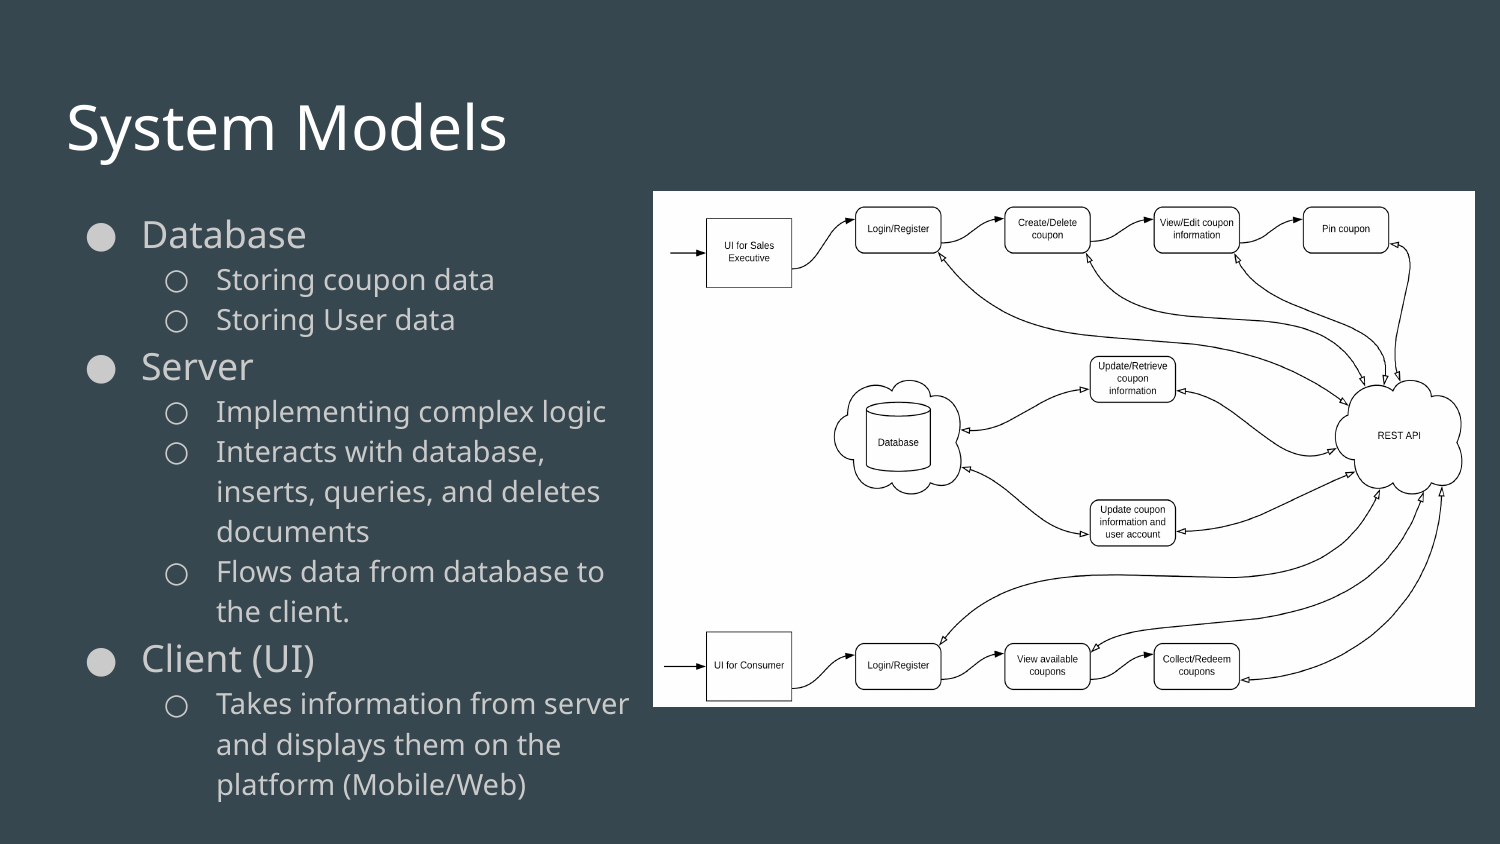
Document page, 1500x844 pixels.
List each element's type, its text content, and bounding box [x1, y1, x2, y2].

list Database Storing coupon data Storing User data Server Implementing complex logic Interacts with database, inserts, queries, and deletes documents Flows data from database to the client. Client (UI) Takes information from server and displays them on the platform (Mobile/Web) [51, 189, 659, 798]
title System Models [51, 72, 1449, 167]
picture [652, 191, 1476, 707]
